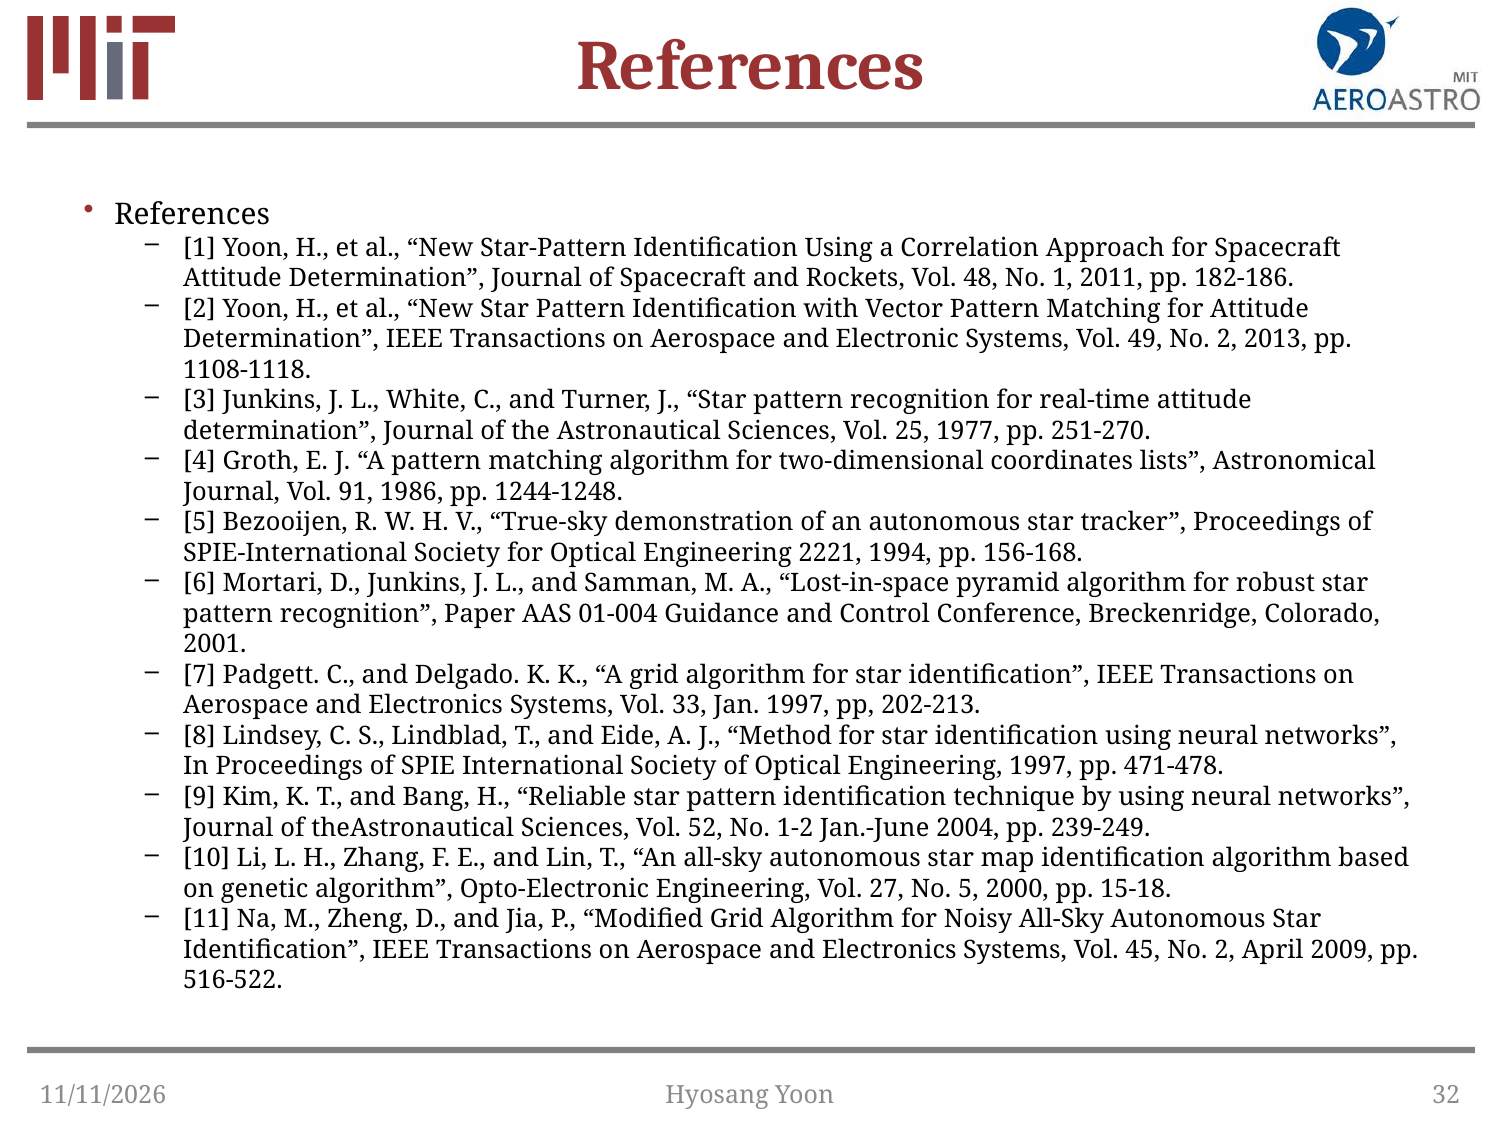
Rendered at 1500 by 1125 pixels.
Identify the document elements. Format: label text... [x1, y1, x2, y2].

title References [167, 4, 1334, 119]
picture [1304, 1, 1488, 121]
footer Hyosang Yoon [512, 1065, 988, 1125]
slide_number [24, 1065, 375, 1125]
slide_number 32 [1125, 1065, 1475, 1125]
list References [1] Yoon, H., et al., “New Star-Pattern Identification Using a Correlation Approach for Spacecraft Attitude Determination”, Journal of Spacecraft and Rockets, Vol. 48, No. 1, 2011, pp. 182-186. [2] Yoon, H., et al., “New Star Pattern Identification with Vector Pattern Matching for Attitude Determination”, IEEE Transactions on Aerospace and Electronic Systems, Vol. 49, No. 2, 2013, pp. 1108-1118. [3] Junkins, J. L., White, C., and Turner, J., “Star pattern recognition for real-time attitude determination”, Journal of the Astronautical Sciences, Vol. 25, 1977, pp. 251-270. [4] Groth, E. J. “A pattern matching algorithm for two-dimensional coordinates lists”, Astronomical Journal, Vol. 91, 1986, pp. 1244-1248. [5] Bezooijen, R. W. H. V., “True-sky demonstration of an autonomous star tracker”, Proceedings of SPIE-International Society for Optical Engineering 2221, 1994, pp. 156-168. [6] Mortari, D., Junkins, J. L., and Samman, M. A., “Lost-in-space pyramid algorithm for robust star pattern recognition”, Paper AAS 01-004 Guidance and Control Conference, Breckenridge, Colorado, 2001. [7] Padgett. C., and Delgado. K. K., “A grid algorithm for star identification”, IEEE Transactions on Aerospace and Electronics Systems, Vol. 33, Jan. 1997, pp, 202-213. [8] Lindsey, C. S., Lindblad, T., and Eide, A. J., “Method for star identification using neural networks”, In Proceedings of SPIE International Society of Optical Engineering, 1997, pp. 471-478. [9] Kim, K. T., and Bang, H., “Reliable star pattern identification technique by using neural networks”, Journal of theAstronautical Sciences, Vol. 52, No. 1-2 Jan.-June 2004, pp. 239-249. [10] Li, L. H., Zhang, F. E., and Lin, T., “An all-sky autonomous star map identification algorithm based on genetic algorithm”, Opto-Electronic Engineering, Vol. 27, No. 5, 2000, pp. 15-18. [11] Na, M., Zheng, D., and Jia, P., “Modified Grid Algorithm for Noisy All-Sky Autonomous Star Identification”, IEEE Transactions on Aerospace and Electronics Systems, Vol. 45, No. 2, April 2009, pp. 516-522. [68, 187, 1438, 1013]
